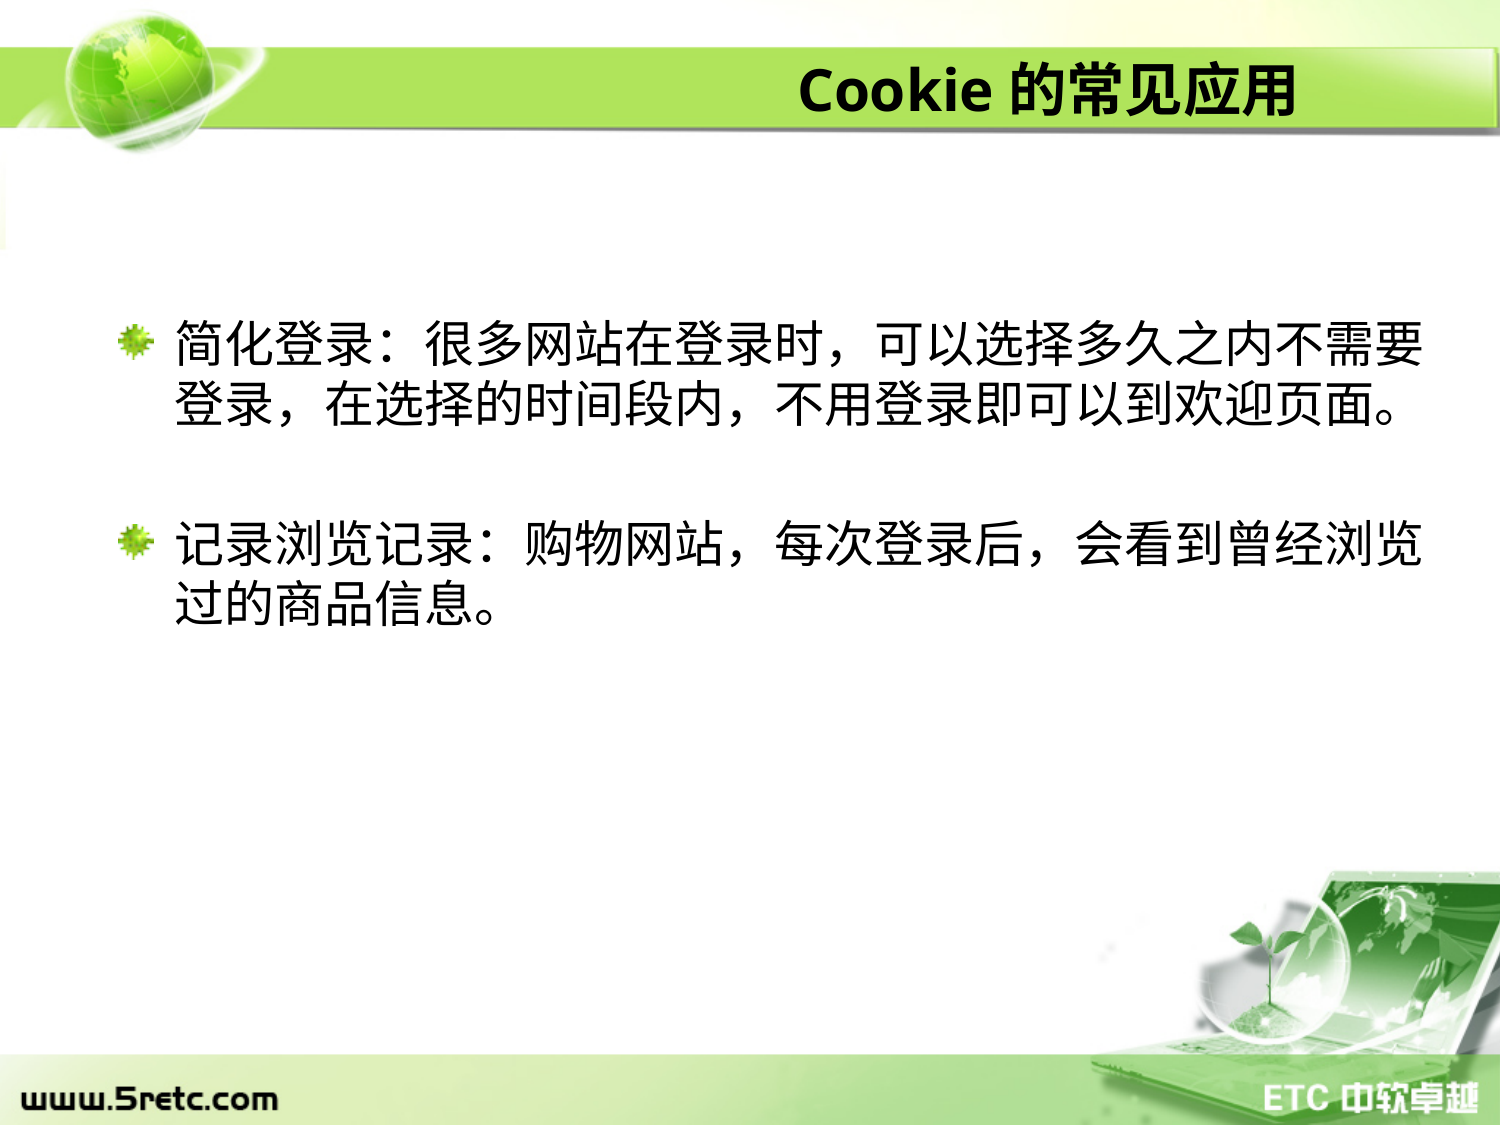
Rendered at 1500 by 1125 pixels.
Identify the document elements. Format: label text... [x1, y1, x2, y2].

picture [0, 0, 1500, 1125]
title Cookie的常见应用 [608, 46, 1489, 129]
list 简化登录：很多网站在登录时，可以选择多久之内不需要登录，在选择的时间段内，不用登录即可以到欢迎页面。 记录浏览记录：购物网站，每次登录后，会看到曾经浏览过的商品信息。 [103, 304, 1454, 1008]
